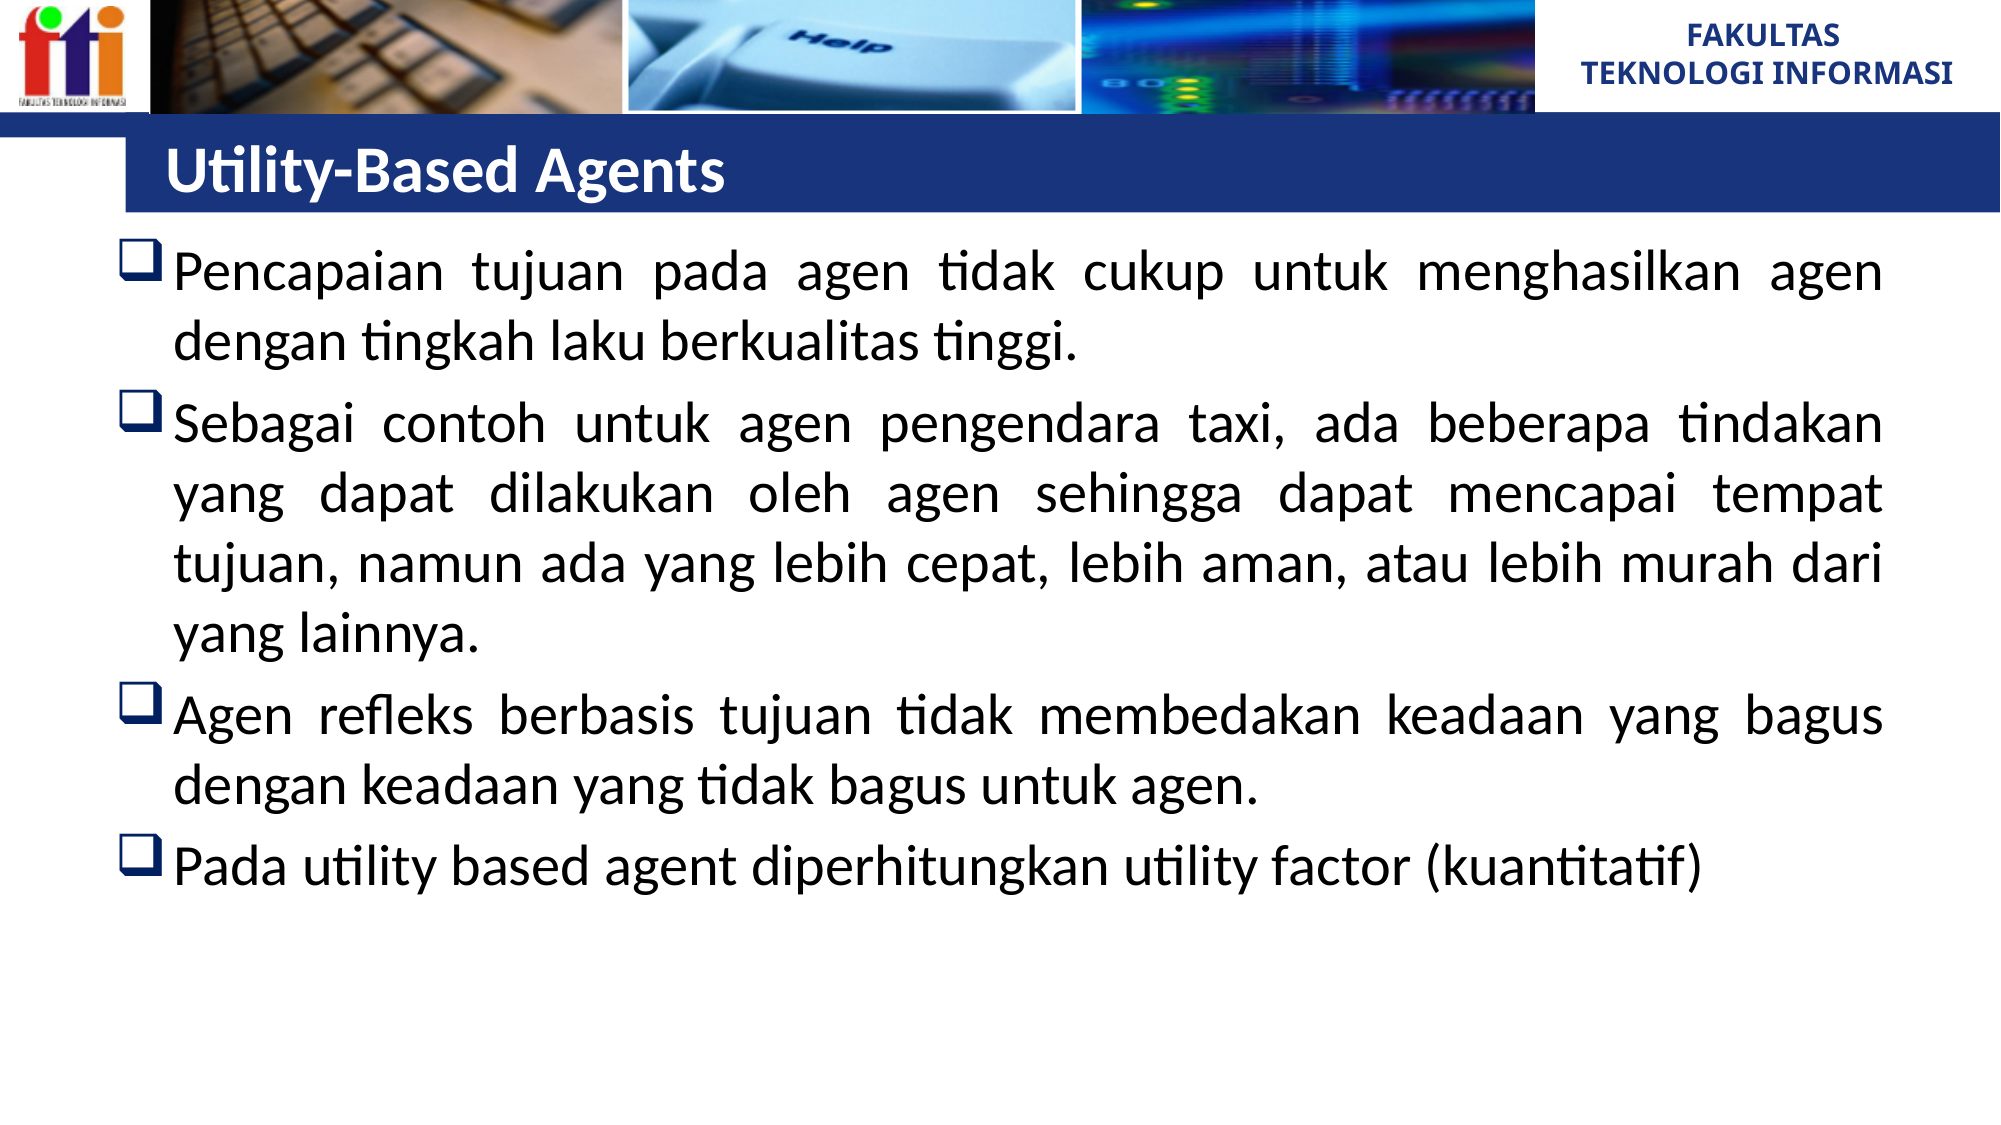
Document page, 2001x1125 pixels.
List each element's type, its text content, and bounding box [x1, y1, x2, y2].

list Pencapaian tujuan pada agen tidak cukup untuk menghasilkan agen dengan tingkah laku berkualitas tinggi. Sebagai contoh untuk agen pengendara taxi, ada beberapa tindakan yang dapat dilakukan oleh agen sehingga dapat mencapai tempat tujuan, namun ada yang lebih cepat, lebih aman, atau lebih murah dari yang lainnya. Agen refleks berbasis tujuan tidak membedakan keadaan yang bagus dengan keadaan yang tidak bagus untuk agen. Pada utility based agent diperhitungkan utility factor (kuantitatif) [99, 224, 1901, 1038]
picture [19, 6, 126, 106]
title Utility-Based Agents [149, 119, 1934, 213]
picture [149, 0, 1535, 114]
